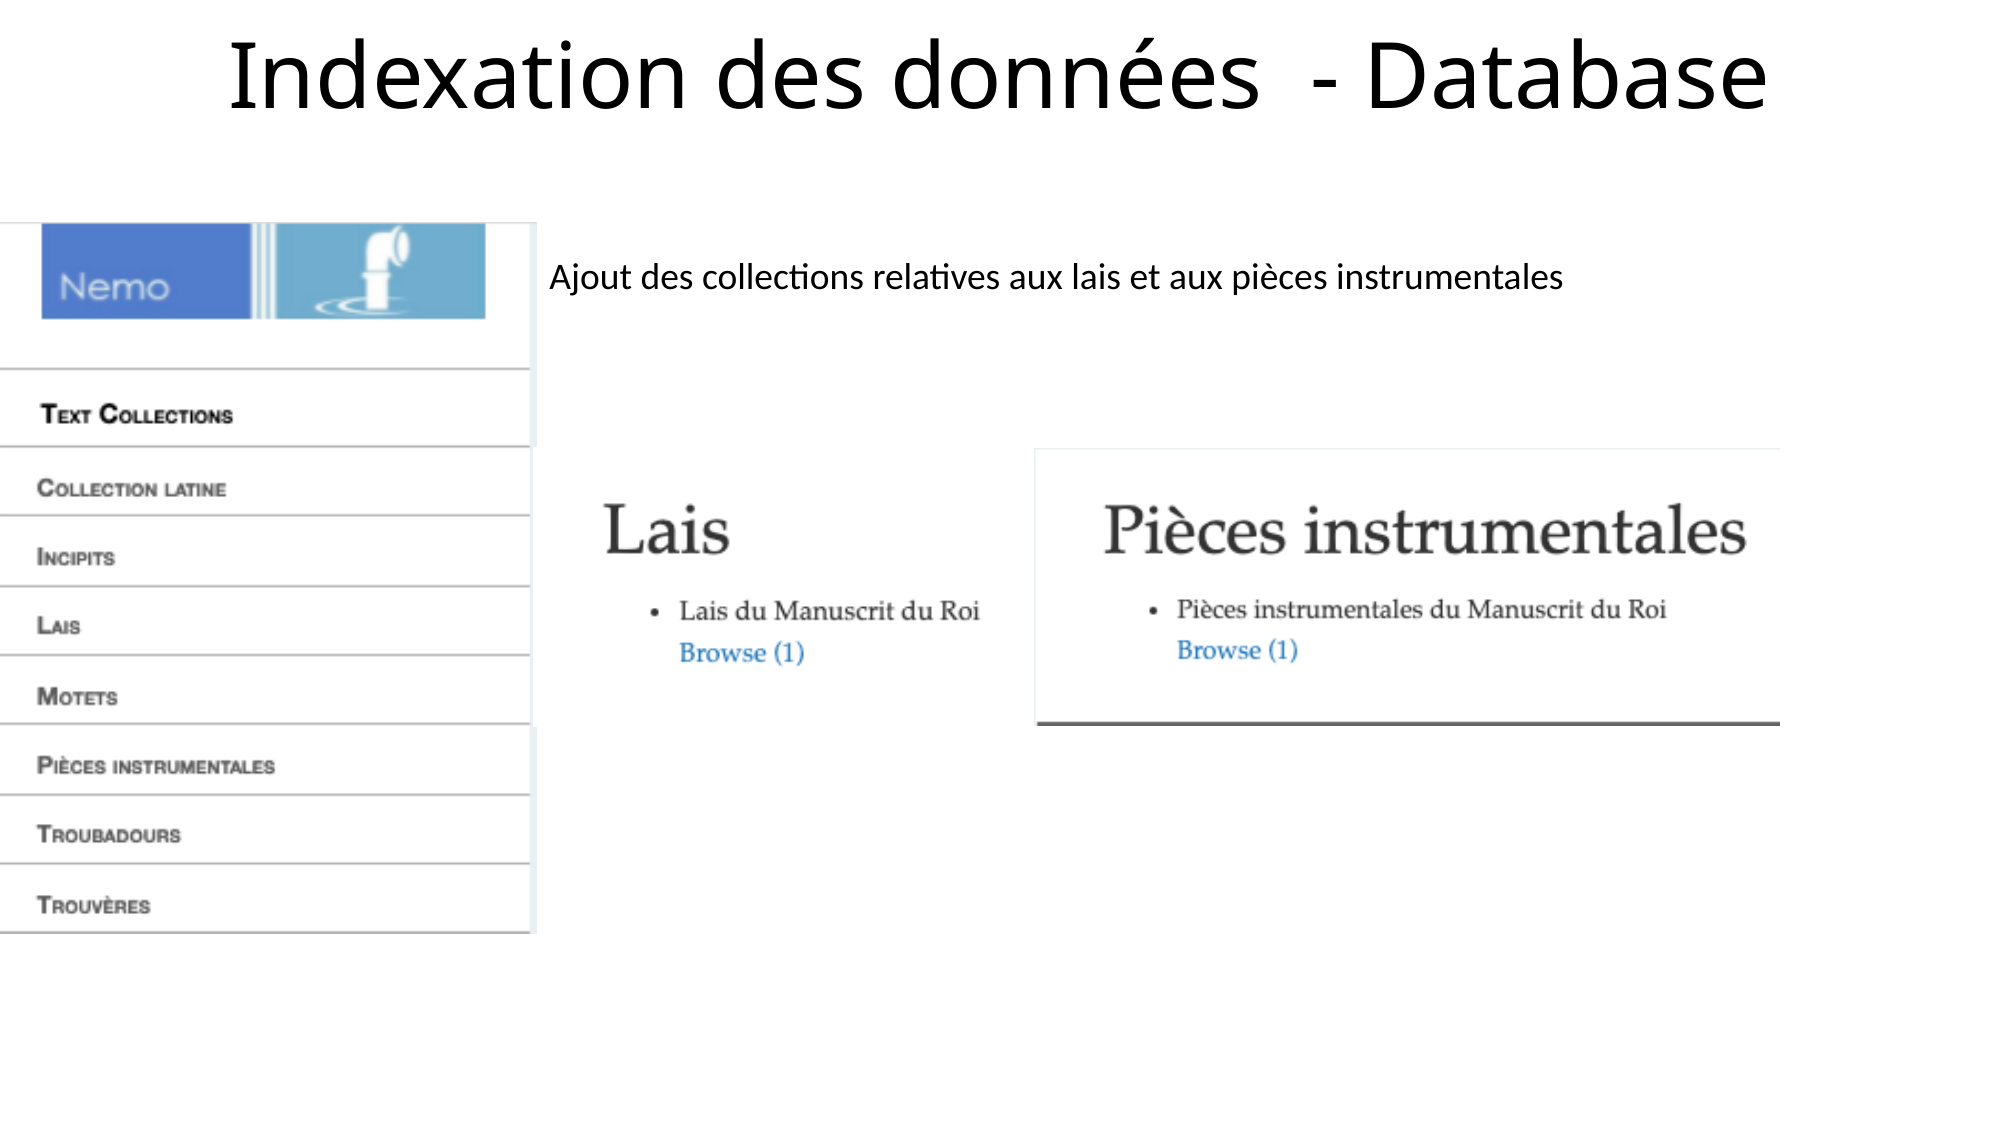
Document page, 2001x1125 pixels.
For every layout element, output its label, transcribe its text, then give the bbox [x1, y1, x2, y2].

text_box Ajout des collections relatives aux lais et aux pièces instrumentales [537, 244, 1867, 305]
picture [0, 222, 1033, 934]
picture [1034, 448, 1780, 726]
title Indexation des données - Database [137, 0, 1863, 158]
